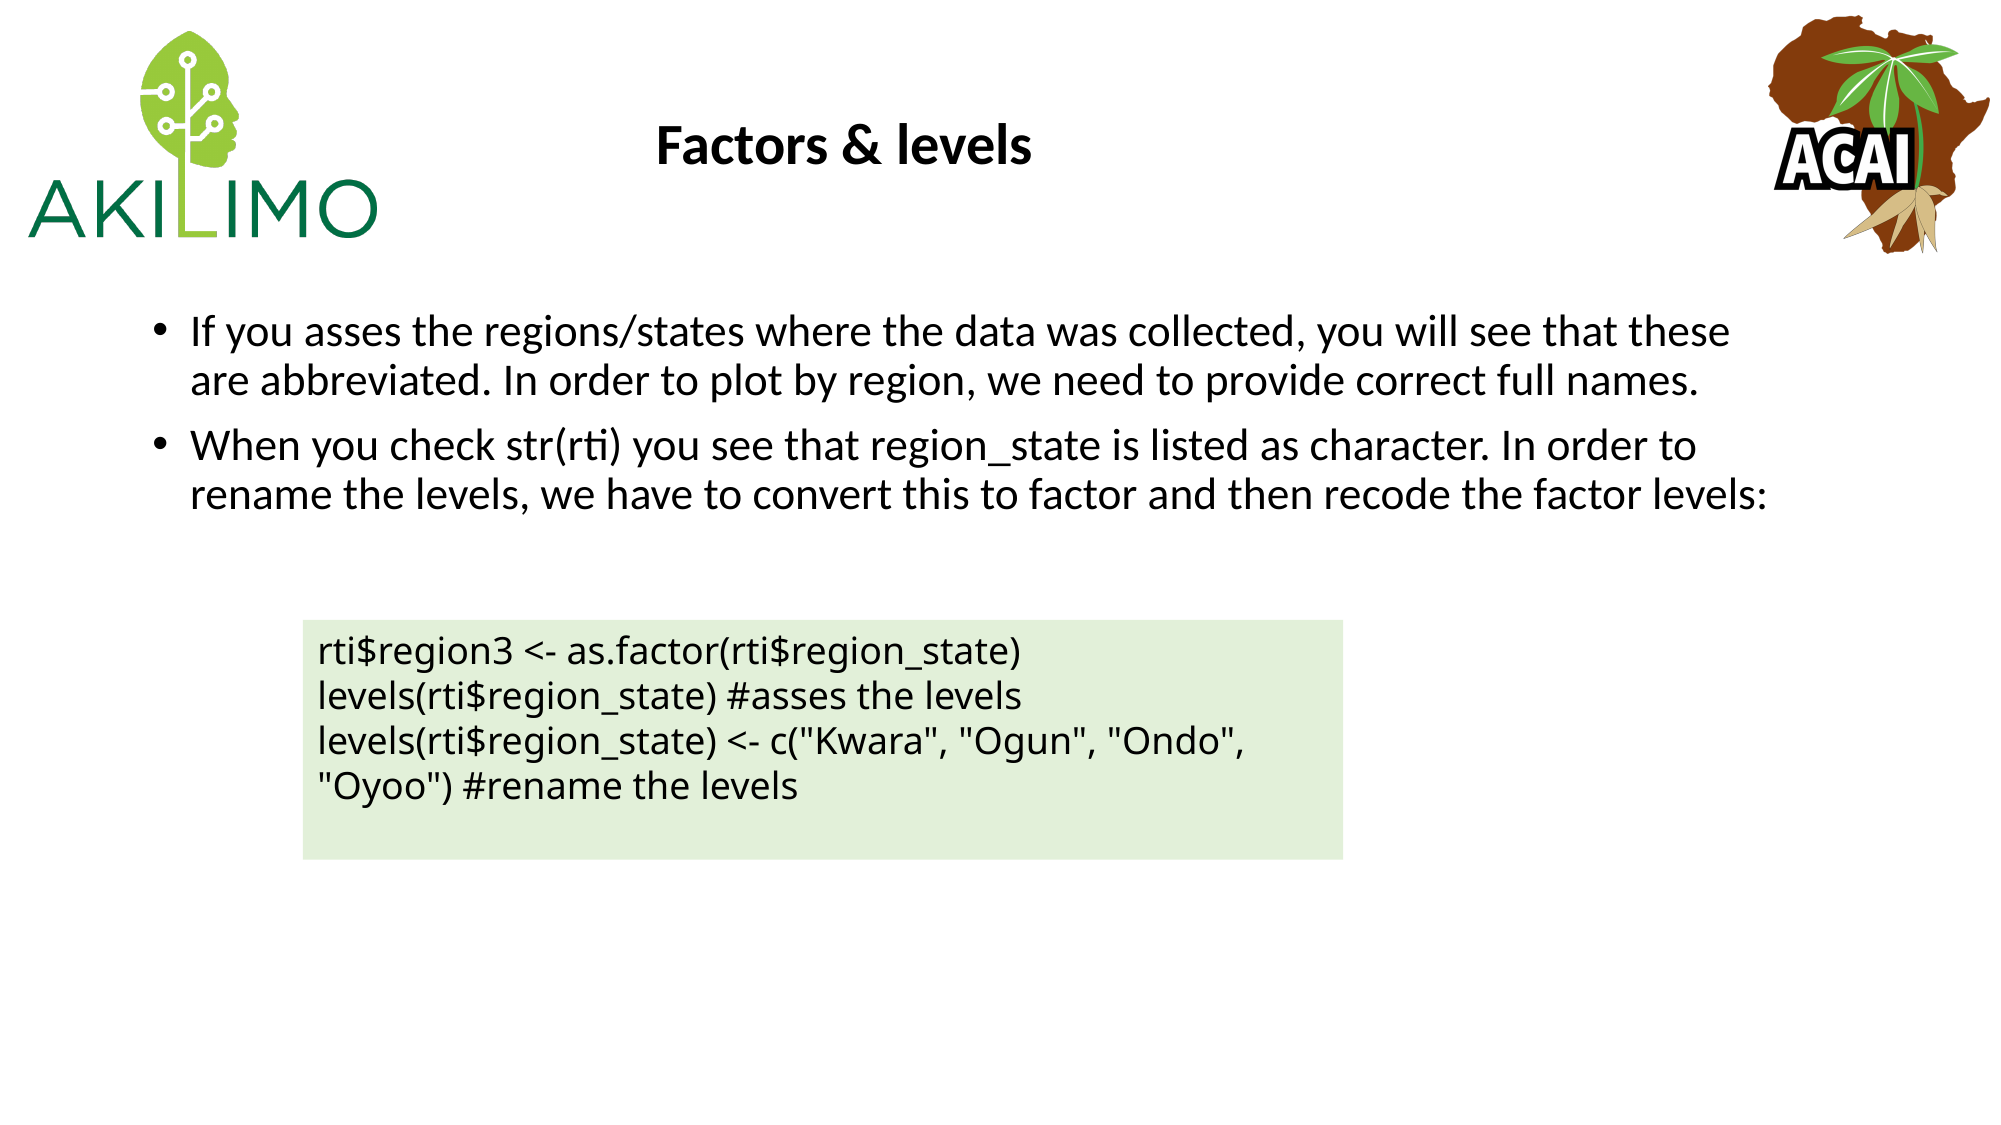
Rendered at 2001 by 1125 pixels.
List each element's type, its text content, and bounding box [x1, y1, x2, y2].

picture [1768, 15, 1990, 254]
picture [28, 31, 377, 238]
list If you asses the regions/states where the data was collected, you will see that these are abbreviated. In order to plot by region, we need to provide correct full names. When you check str(rti) you see that region_state is listed as character. In order to rename the levels, we have to convert this to factor and then recode the factor levels: [137, 299, 1795, 563]
text_box rti$region3 <- as.factor(rti$region_state) levels(rti$region_state) #asses the levels levels(rti$region_state) <- c("Kwara", "Ogun", "Ondo", "Oyoo") #rename the levels [302, 619, 1344, 860]
text_box Factors & levels [641, 98, 1130, 254]
